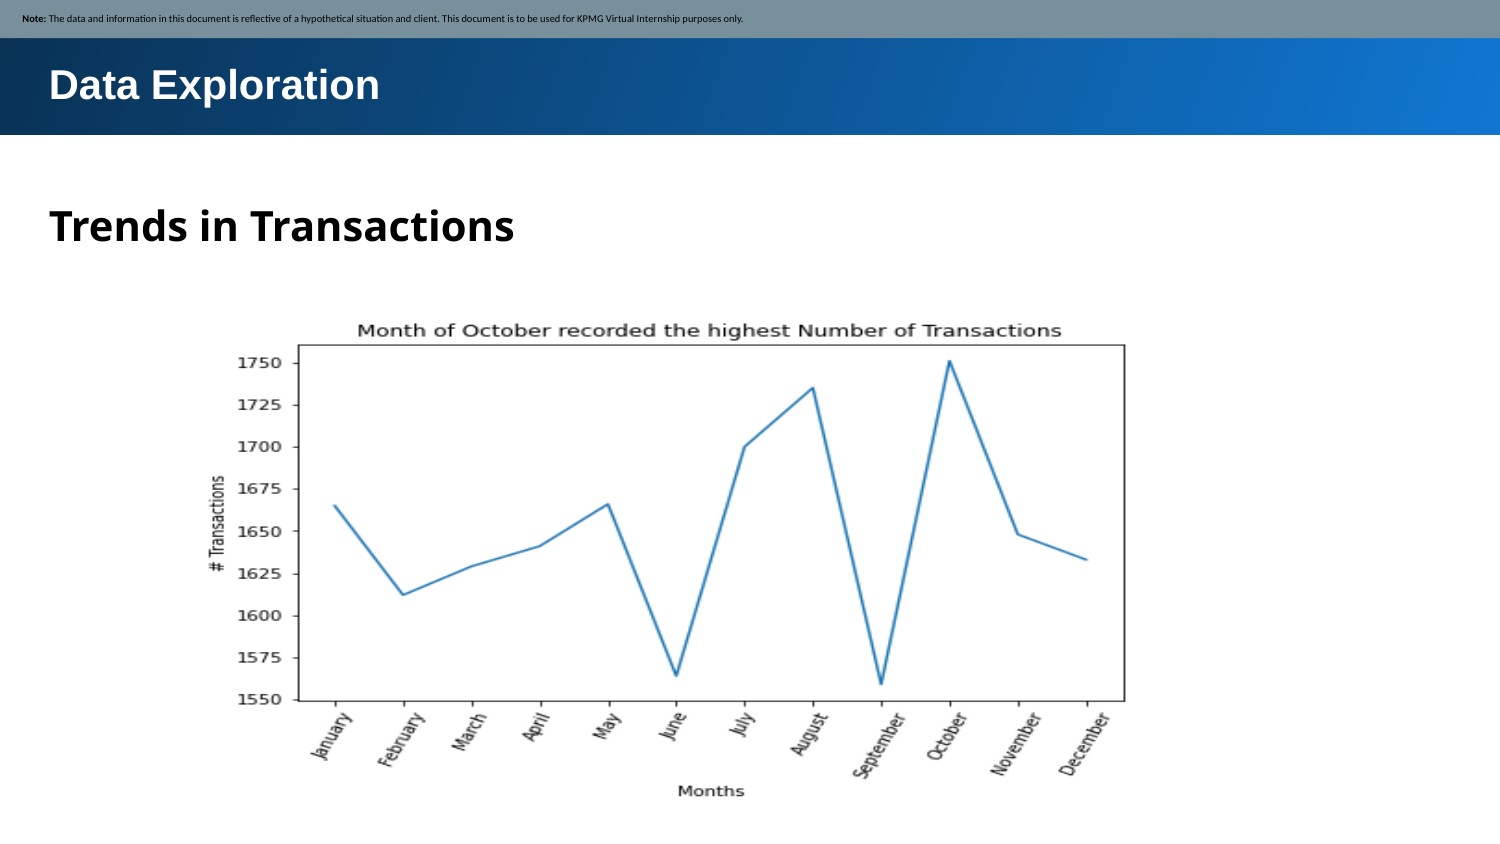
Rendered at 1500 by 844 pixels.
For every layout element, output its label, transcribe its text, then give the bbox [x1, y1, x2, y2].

text_box [0, 39, 1500, 135]
text_box Note: The data and information in this document is reflective of a hypothetical situation and client. This document is to be used for KPMG Virtual Internship purposes only. [0, 0, 1500, 39]
picture [163, 303, 1235, 816]
text_box Data Exploration [33, 43, 1439, 124]
text_box Trends in Transactions [33, 177, 1439, 266]
